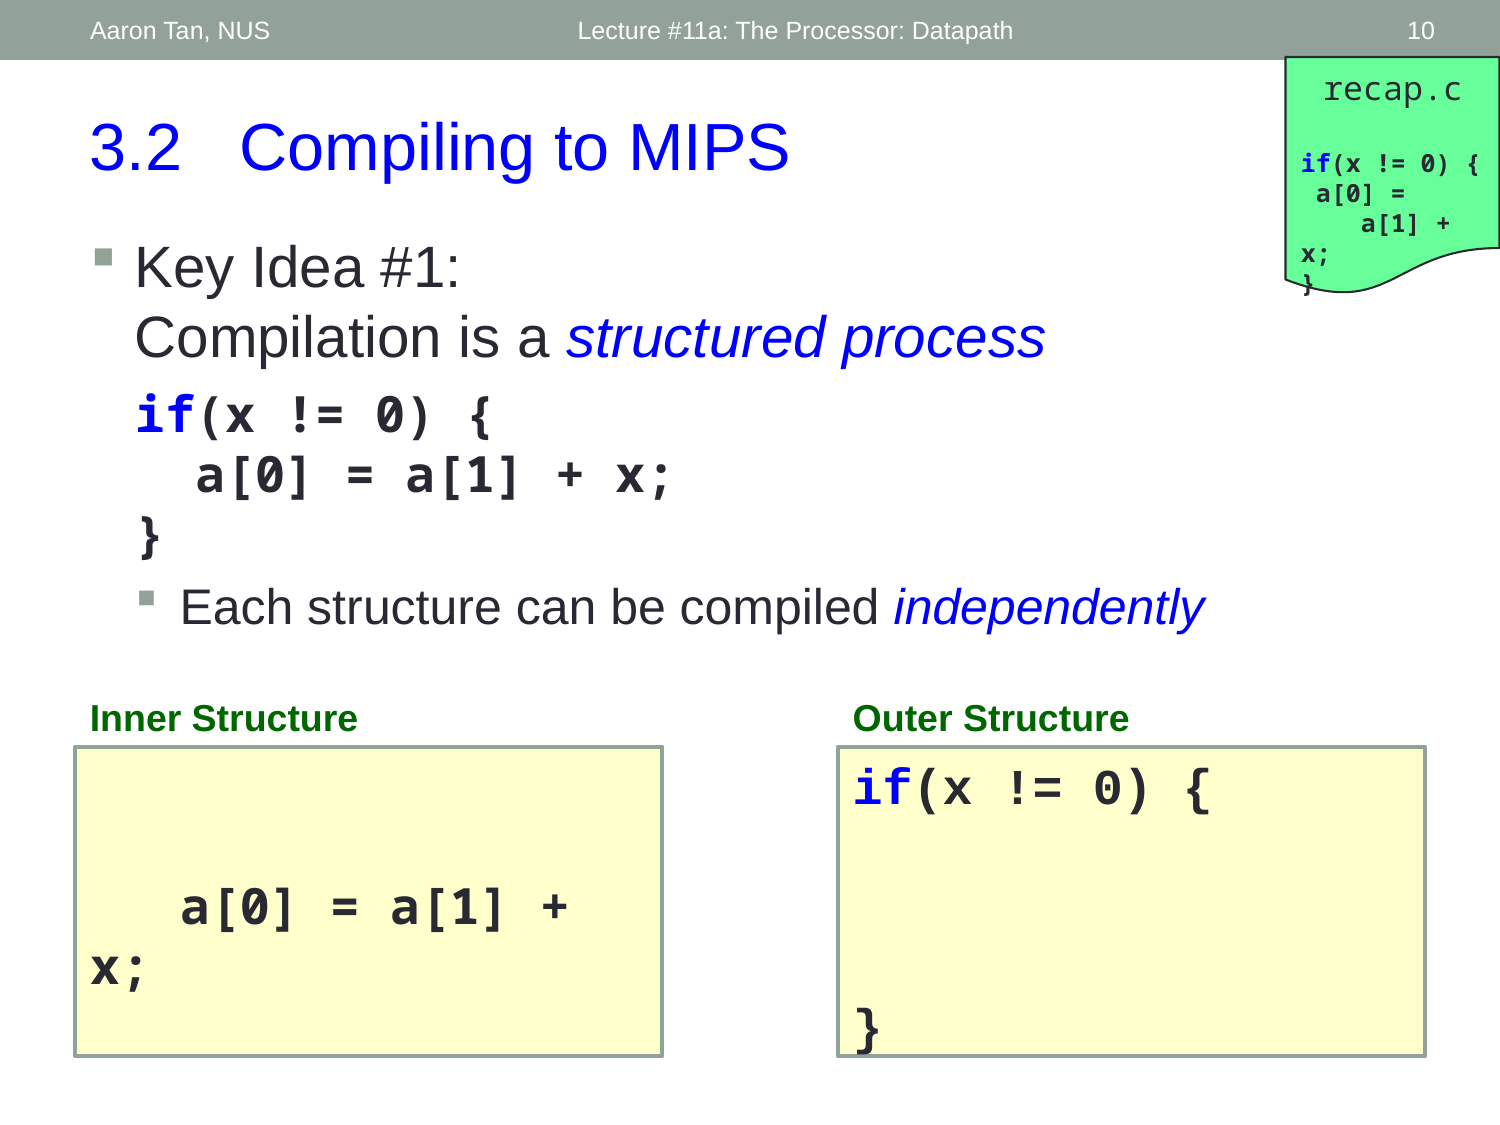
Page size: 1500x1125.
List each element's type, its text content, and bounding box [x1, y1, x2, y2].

text_box recap.c if(x != 0) { a[0] = a[1] + x; } [1286, 60, 1500, 305]
slide_number 10 [1308, 3, 1450, 56]
text_box Inner Structure [75, 686, 663, 746]
text_box a[0] = a[1] + x; [73, 745, 664, 1058]
footer Lecture #11a: The Processor: Datapath [562, 3, 1238, 57]
slide_number Aaron Tan, NUS [75, 3, 550, 57]
text_box Outer Structure [837, 686, 1425, 746]
text_box [1285, 56, 1500, 280]
text_box if(x != 0) { } [836, 745, 1427, 1058]
text_box 3.2 Compiling to MIPS [74, 96, 1285, 192]
list Key Idea #1: Compilation is a structured process if(x != 0) { a[0] = a[1] + x; } Each structure can be compiled independently [75, 222, 1409, 1057]
